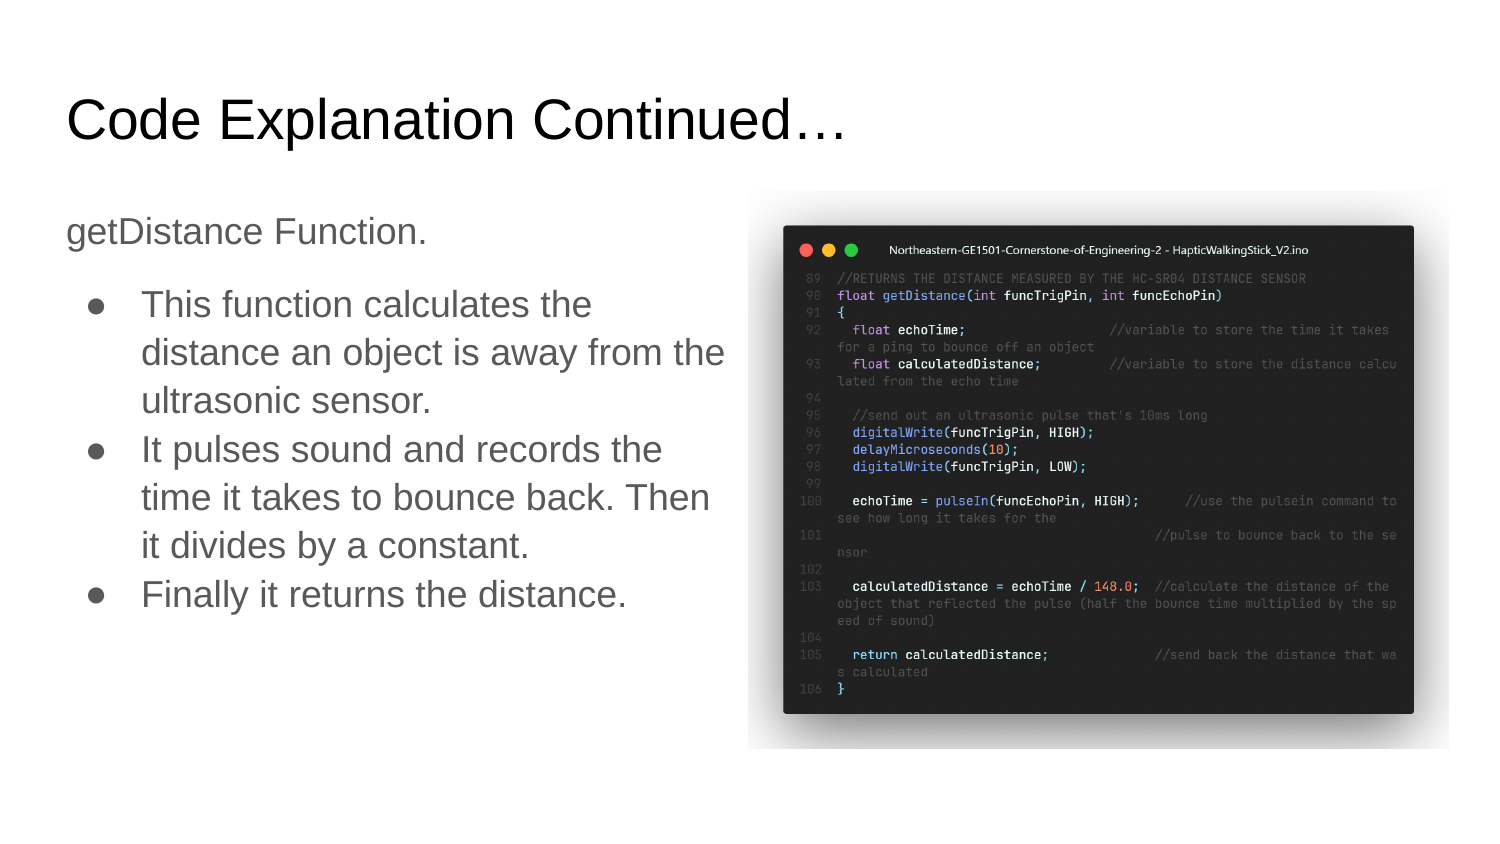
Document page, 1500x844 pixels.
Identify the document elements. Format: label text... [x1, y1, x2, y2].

picture [748, 190, 1450, 749]
title Code Explanation Continued… [51, 72, 1449, 167]
list getDistance Function. This function calculates the distance an object is away from the ultrasonic sensor. It pulses sound and records the time it takes to bounce back. Then it divides by a constant. Finally it returns the distance. [51, 189, 747, 750]
